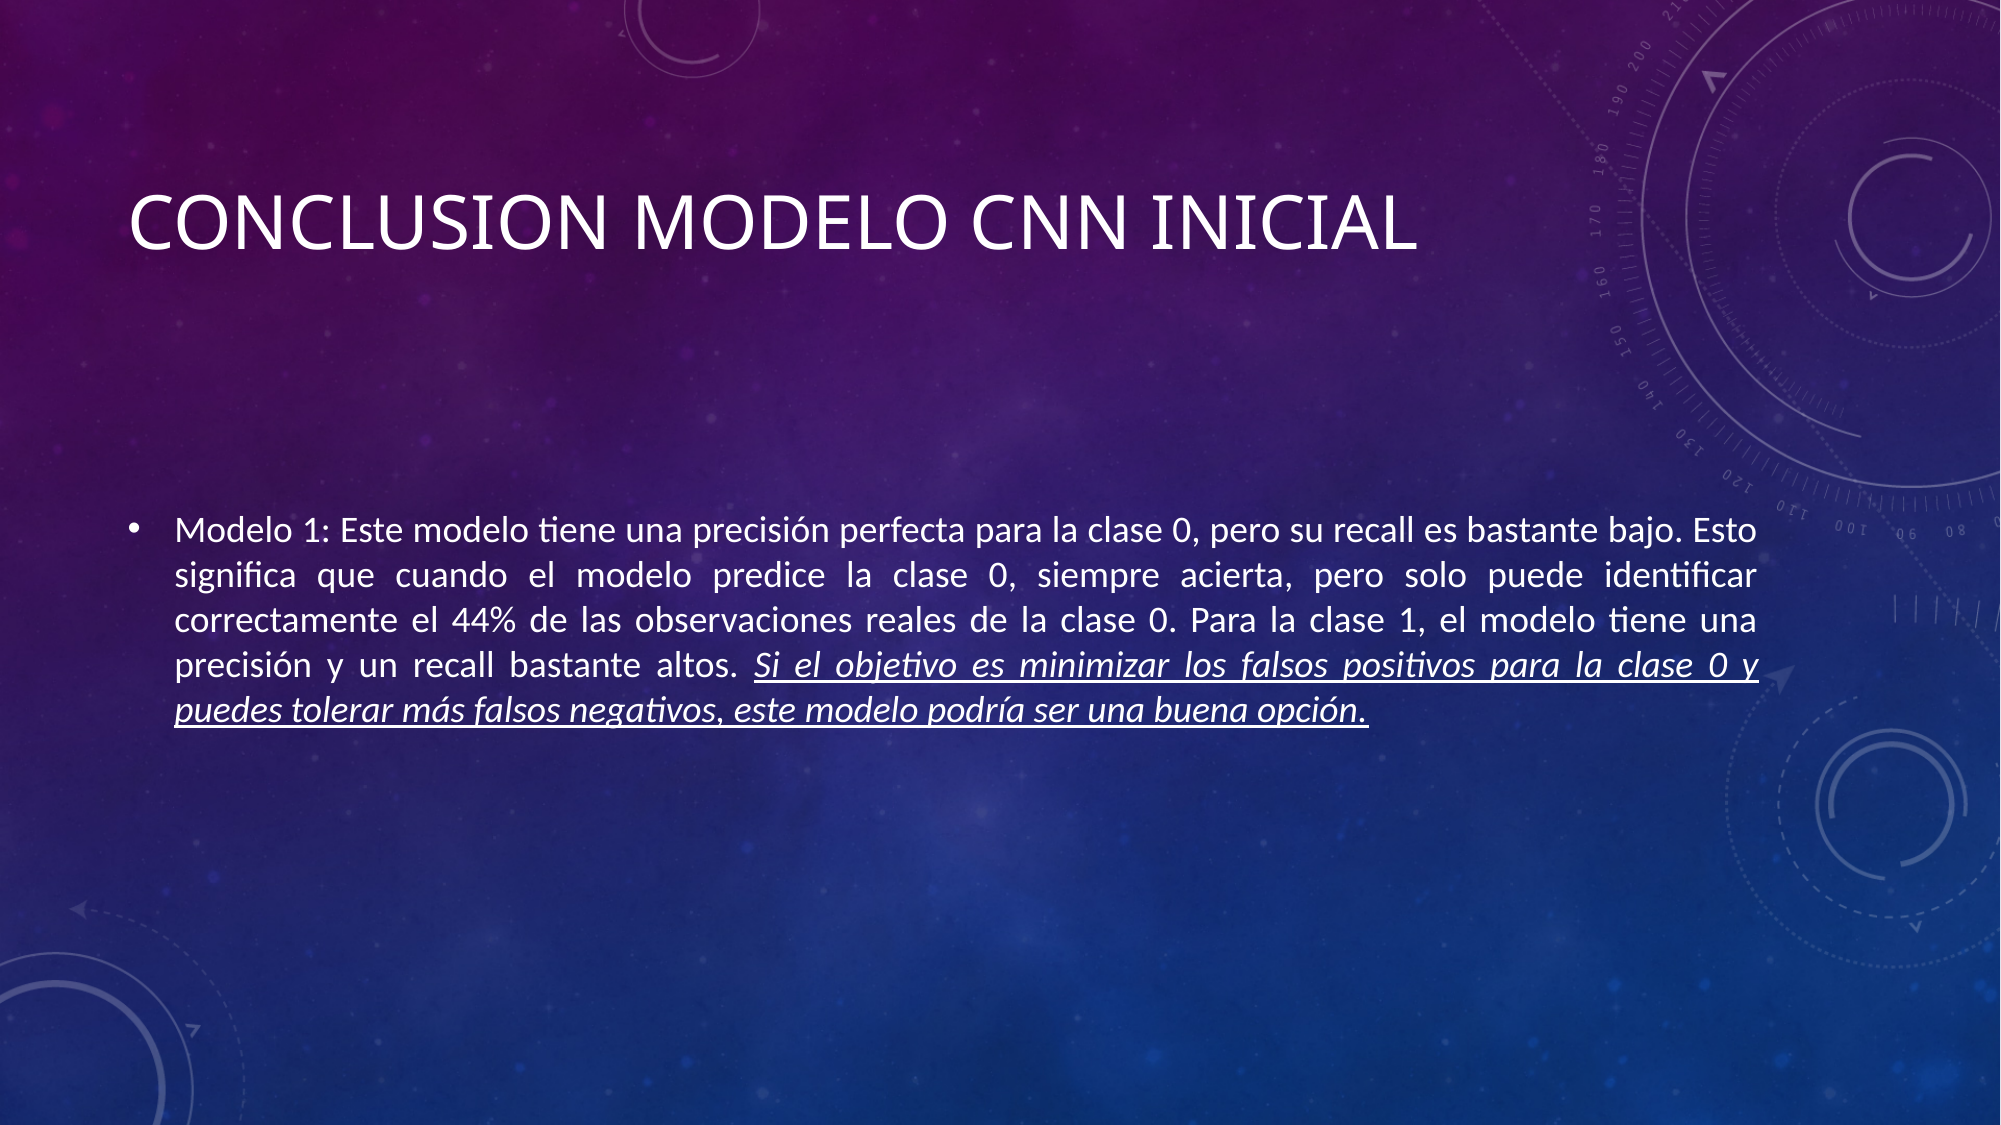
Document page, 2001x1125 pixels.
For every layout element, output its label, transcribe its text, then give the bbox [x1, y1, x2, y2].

list Modelo 1: Este modelo tiene una precisión perfecta para la clase 0, pero su recall es bastante bajo. Esto significa que cuando el modelo predice la clase 0, siempre acierta, pero solo puede identificar correctamente el 44% de las observaciones reales de la clase 0. Para la clase 1, el modelo tiene una precisión y un recall bastante altos. Si el objetivo es minimizar los falsos positivos para la clase 0 y puedes tolerar más falsos negativos, este modelo podría ser una buena opción. [112, 351, 1775, 950]
picture [0, 0, 2001, 1125]
title CONCLUSION MODELO CNN INICIAL [112, 99, 1775, 339]
